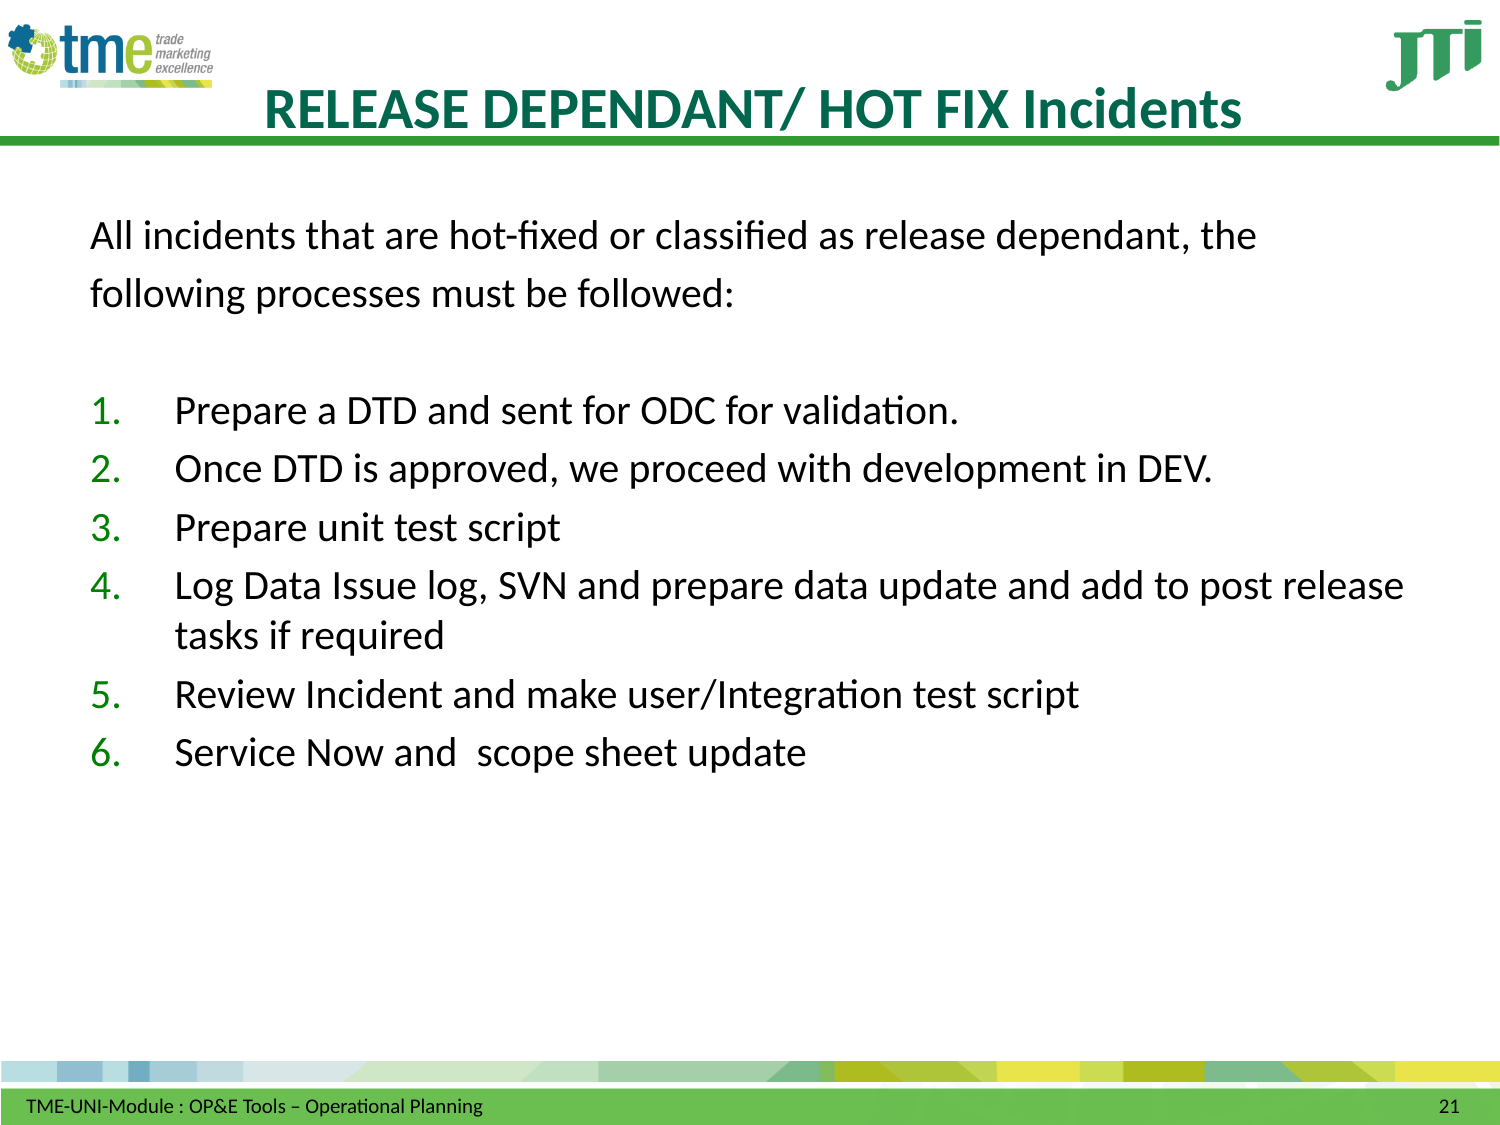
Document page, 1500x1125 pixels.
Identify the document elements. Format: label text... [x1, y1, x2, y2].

picture [1, 1061, 74, 1125]
picture [1384, 16, 1484, 93]
text_box RELEASE DEPENDANT/ HOT FIX Incidents [249, 62, 1325, 148]
picture [0, 16, 220, 96]
list All incidents that are hot-fixed or classified as release dependant, the following processes must be followed: Prepare a DTD and sent for ODC for validation. Once DTD is approved, we proceed with development in DEV. Prepare unit test script Log Data Issue log, SVN and prepare data update and add to post release tasks if required Review Incident and make user/Integration test script Service Now and scope sheet update [74, 199, 1426, 1125]
picture [1426, 1061, 1500, 1125]
